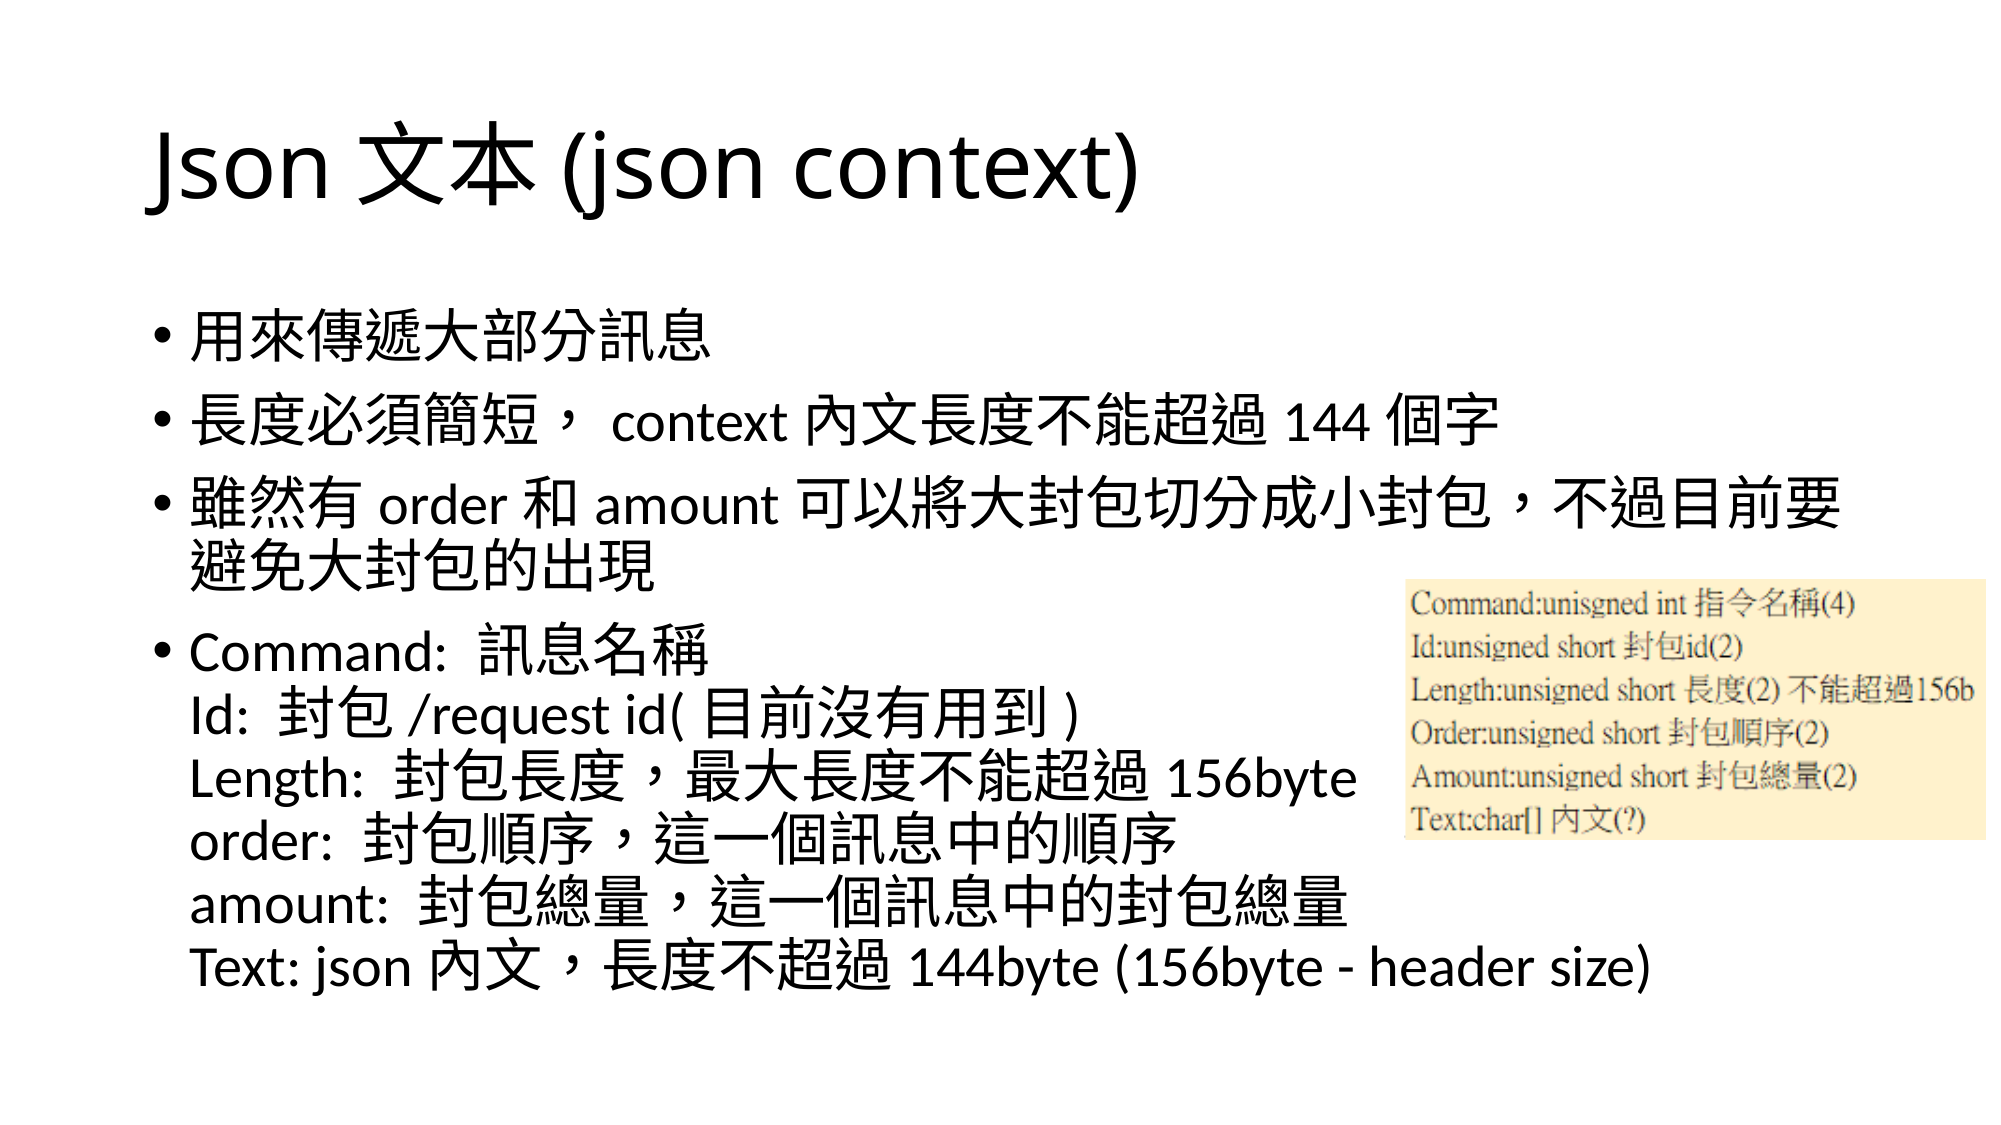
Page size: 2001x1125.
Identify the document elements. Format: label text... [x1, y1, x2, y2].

list 用來傳遞大部分訊息 長度必須簡短，context內文長度不能超過144個字 雖然有order和amount可以將大封包切分成小封包，不過目前要避免大封包的出現 Command: 訊息名稱 Id: 封包/request id(目前沒有用到) Length: 封包長度，最大長度不能超過156byte order: 封包順序，這一個訊息中的順序 amount: 封包總量，這一個訊息中的封包總量 Text: json內文，長度不超過144byte (156byte - header size) [137, 299, 1863, 1014]
picture [1404, 579, 1986, 840]
title Json文本(json context) [137, 59, 1863, 278]
